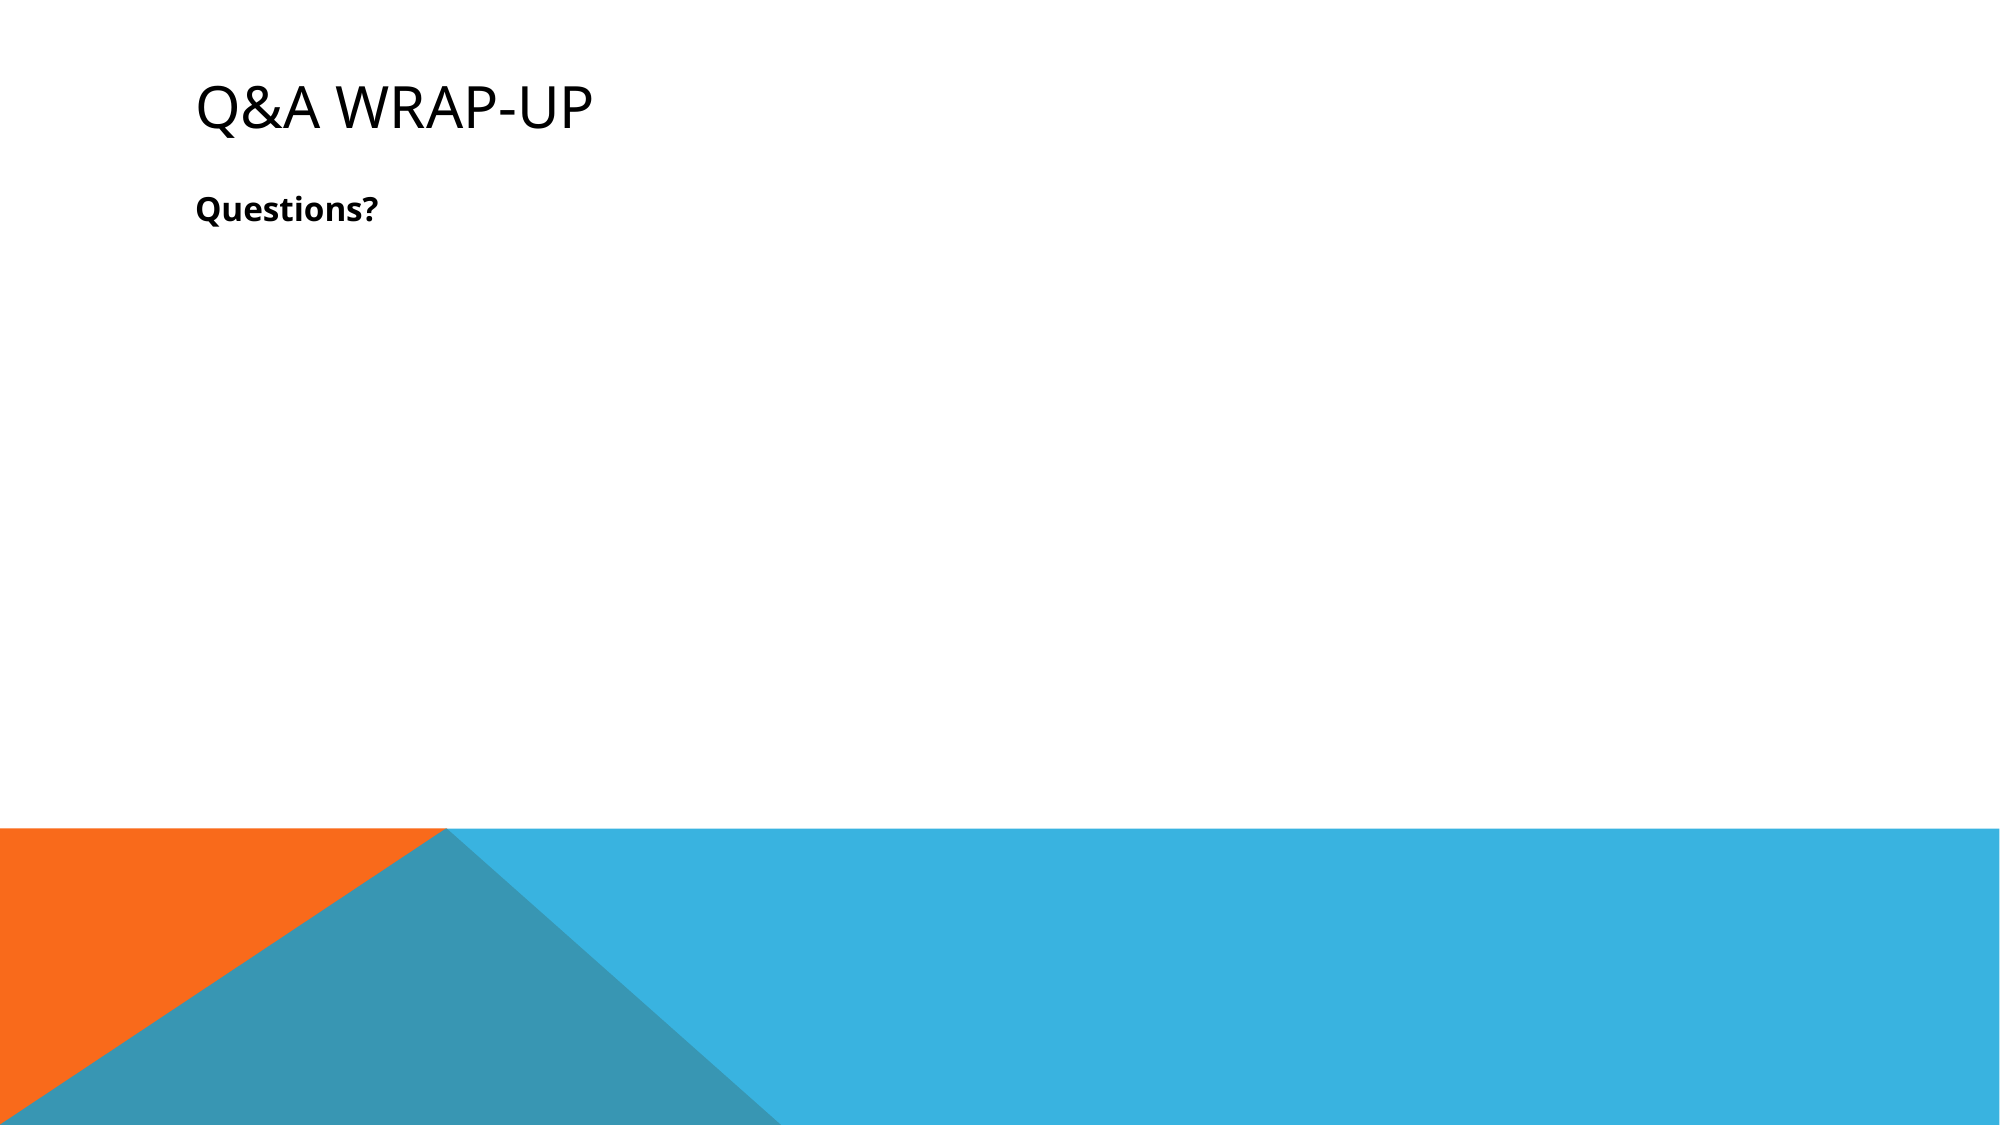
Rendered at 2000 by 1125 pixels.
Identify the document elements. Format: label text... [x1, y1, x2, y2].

list Questions? [179, 180, 1825, 768]
title Q&A Wrap-up [179, 60, 1825, 150]
